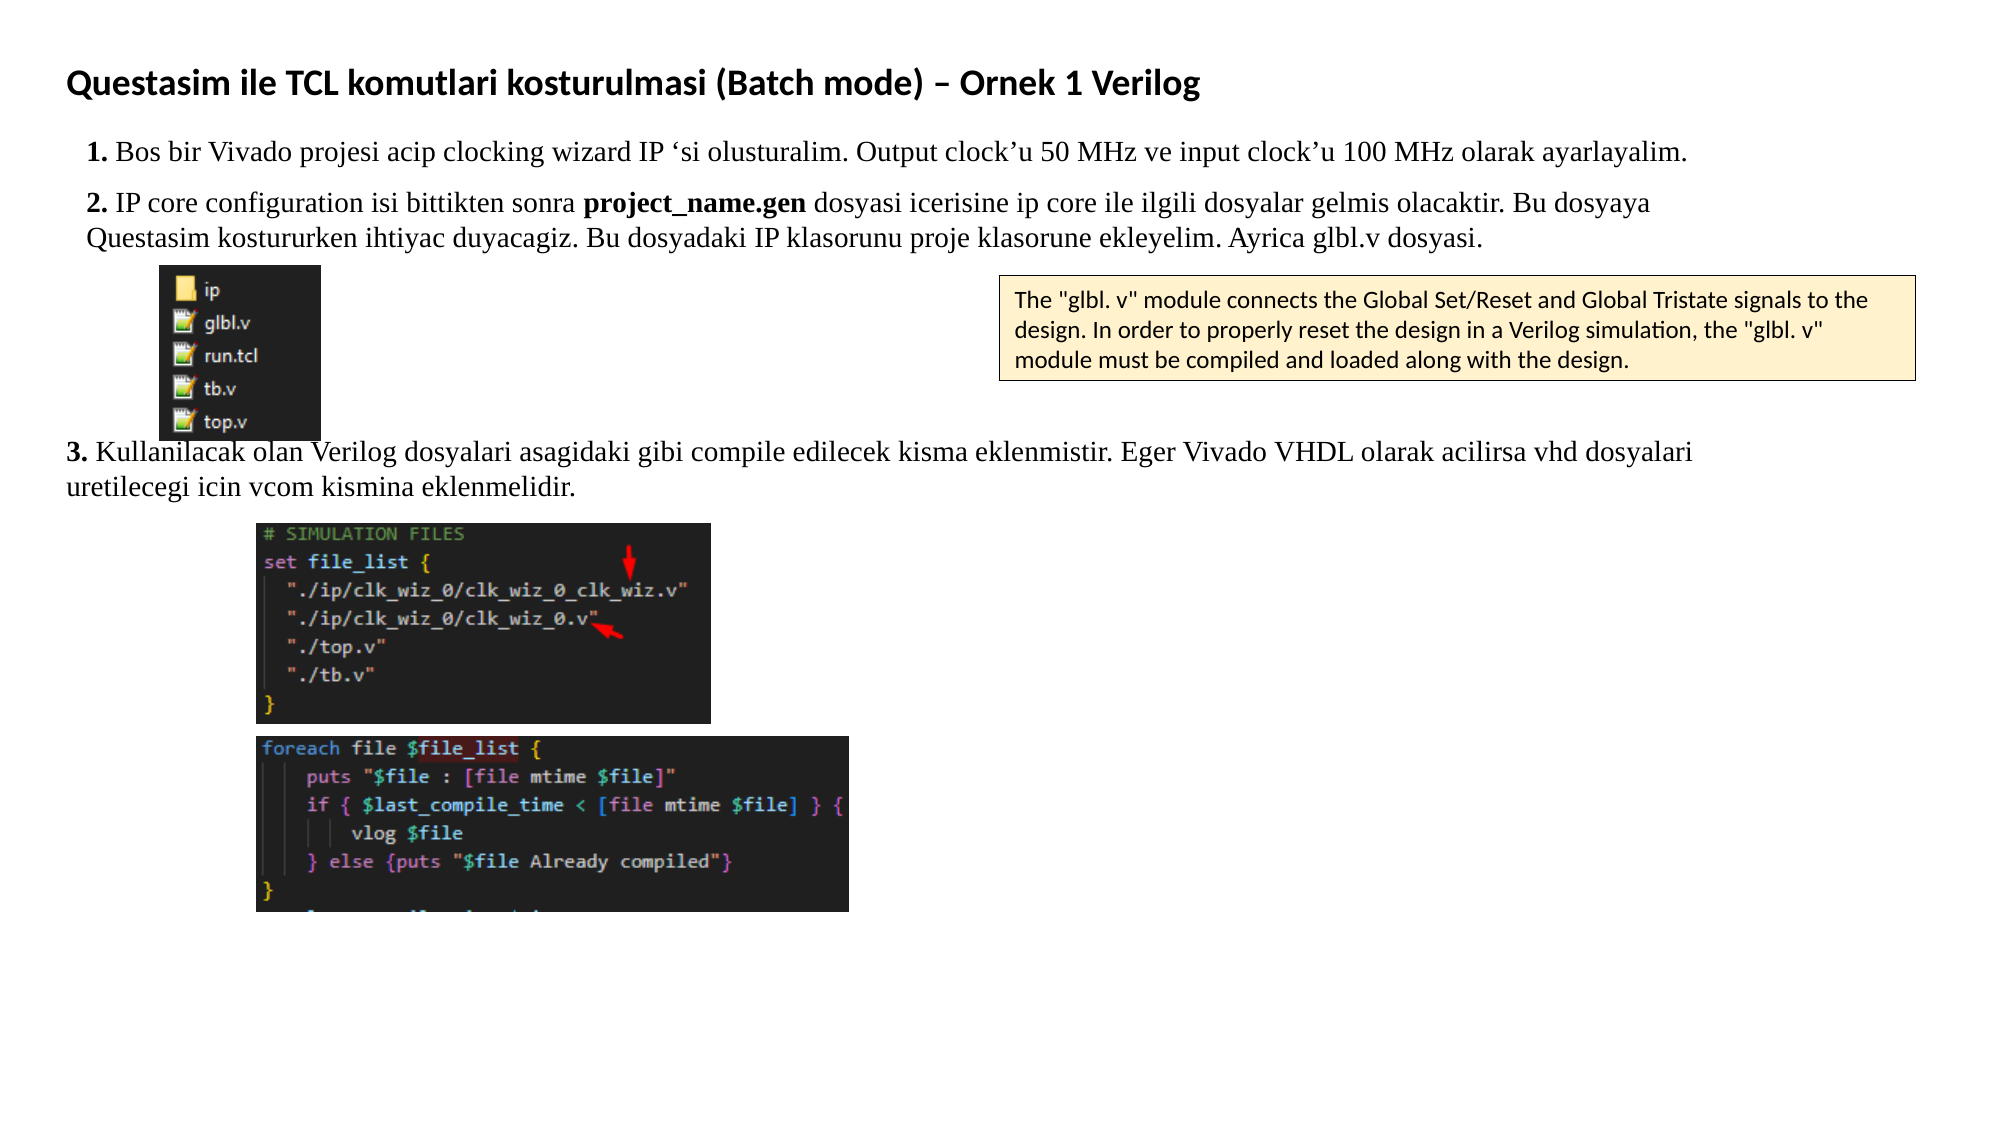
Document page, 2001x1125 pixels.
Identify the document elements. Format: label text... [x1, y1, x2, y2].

text_box Questasim ile TCL komutlari kosturulmasi (Batch mode) – Ornek 1 Verilog [51, 50, 1277, 111]
text_box 2. IP core configuration isi bittikten sonra project_name.gen dosyasi icerisine ip core ile ilgili dosyalar gelmis olacaktir. Bu dosyaya Questasim kostururken ihtiyac duyacagiz. Bu dosyadaki IP klasorunu proje klasorune ekleyelim. Ayrica glbl.v dosyasi. [71, 175, 1742, 261]
text_box The "glbl. v" module connects the Global Set/Reset and Global Tristate signals to the design. In order to properly reset the design in a Verilog simulation, the "glbl. v" module must be compiled and loaded along with the design. [999, 275, 1916, 381]
picture [159, 265, 321, 441]
picture [256, 523, 711, 724]
text_box 3. Kullanilacak olan Verilog dosyalari asagidaki gibi compile edilecek kisma eklenmistir. Eger Vivado VHDL olarak acilirsa vhd dosyalari uretilecegi icin vcom kismina eklenmelidir. [51, 424, 1722, 510]
picture [256, 736, 849, 912]
text_box 1. Bos bir Vivado projesi acip clocking wizard IP ‘si olusturalim. Output clock’u 50 MHz ve input clock’u 100 MHz olarak ayarlayalim. [71, 125, 1742, 175]
